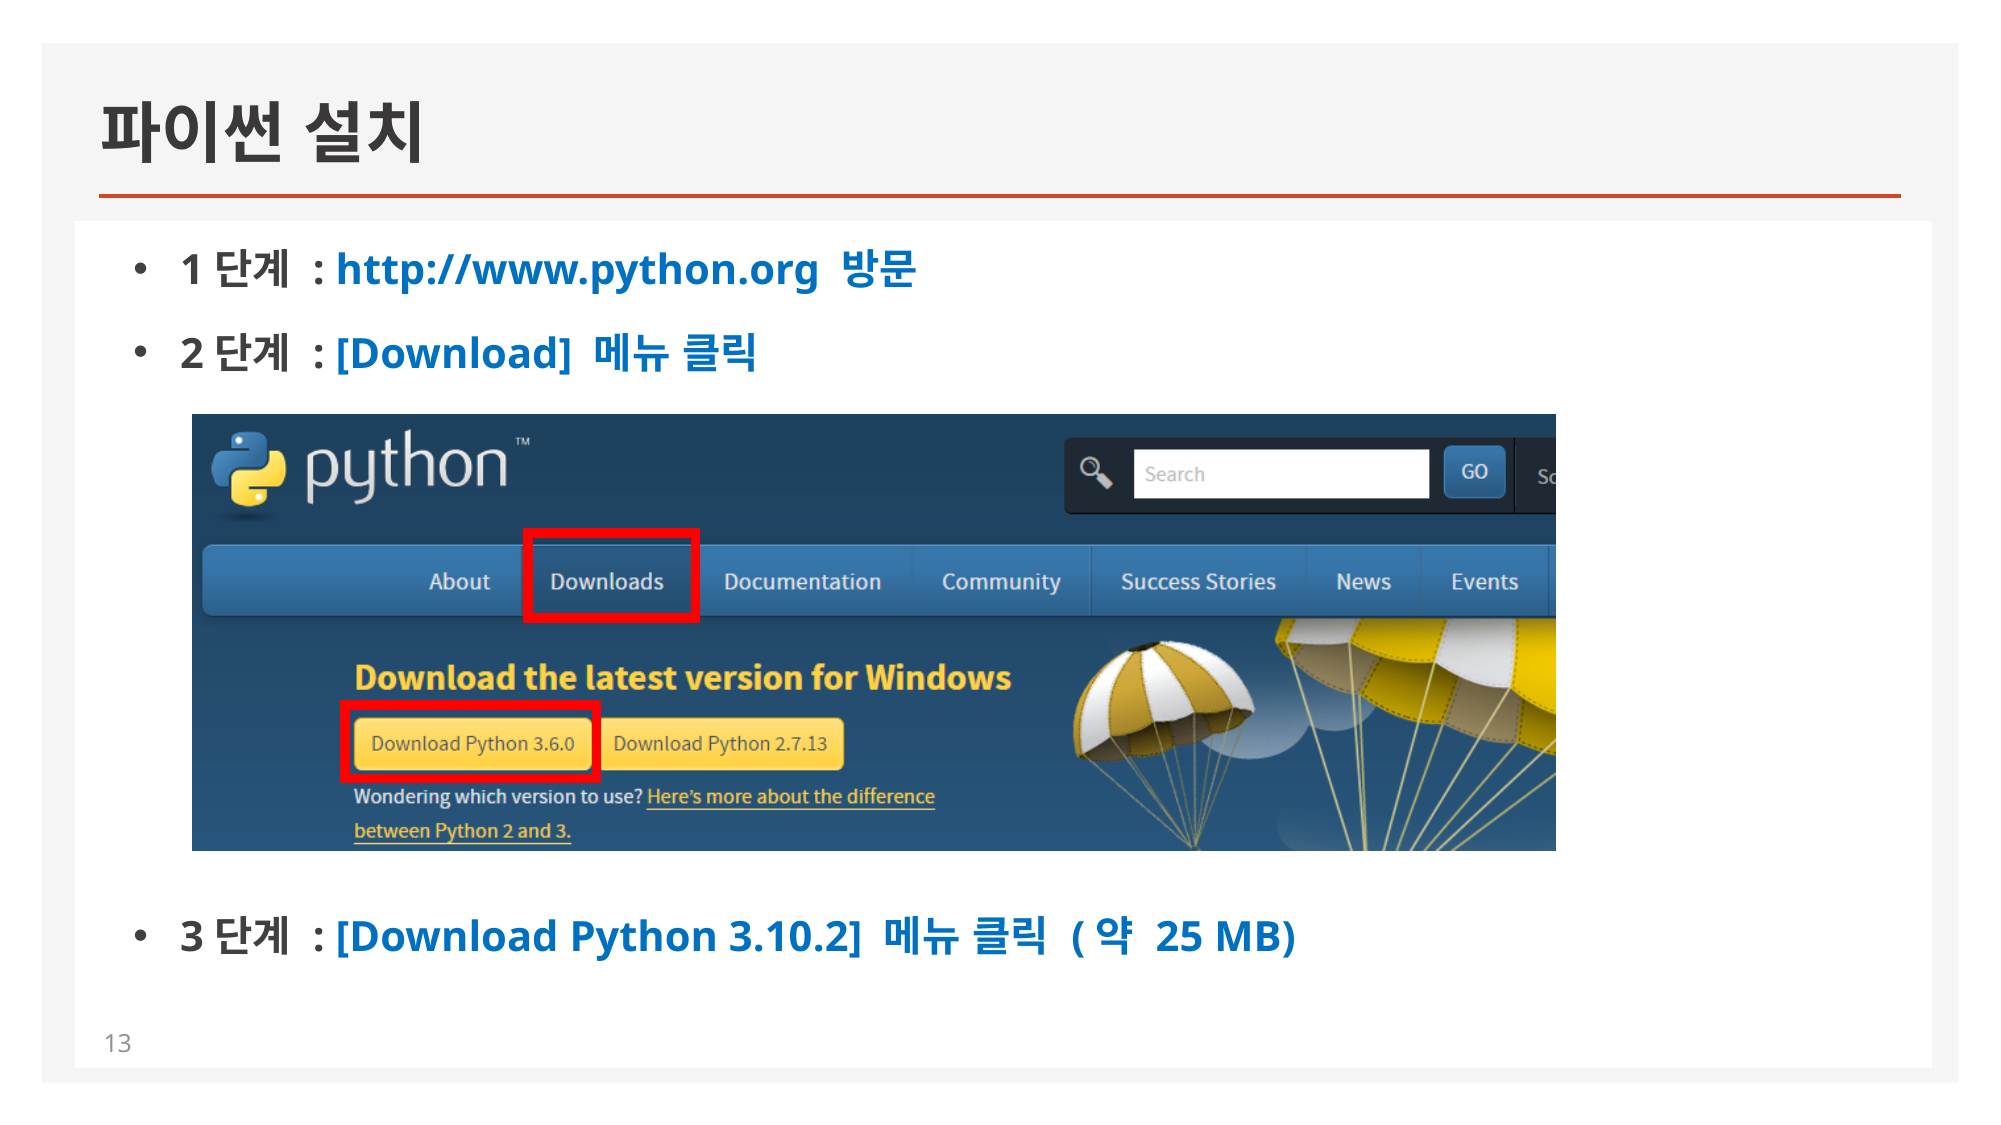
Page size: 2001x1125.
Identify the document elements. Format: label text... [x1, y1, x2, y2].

slide_number 13 [88, 1015, 626, 1075]
title 파이썬 설치 [85, 73, 1465, 179]
picture [192, 414, 1556, 852]
list 1단계 : http://www.python.org 방문 2단계 : [Download] 메뉴 클릭 3단계 : [Download Python 3.10.2] 메뉴 클릭 (약 25 MB) [88, 235, 1468, 888]
